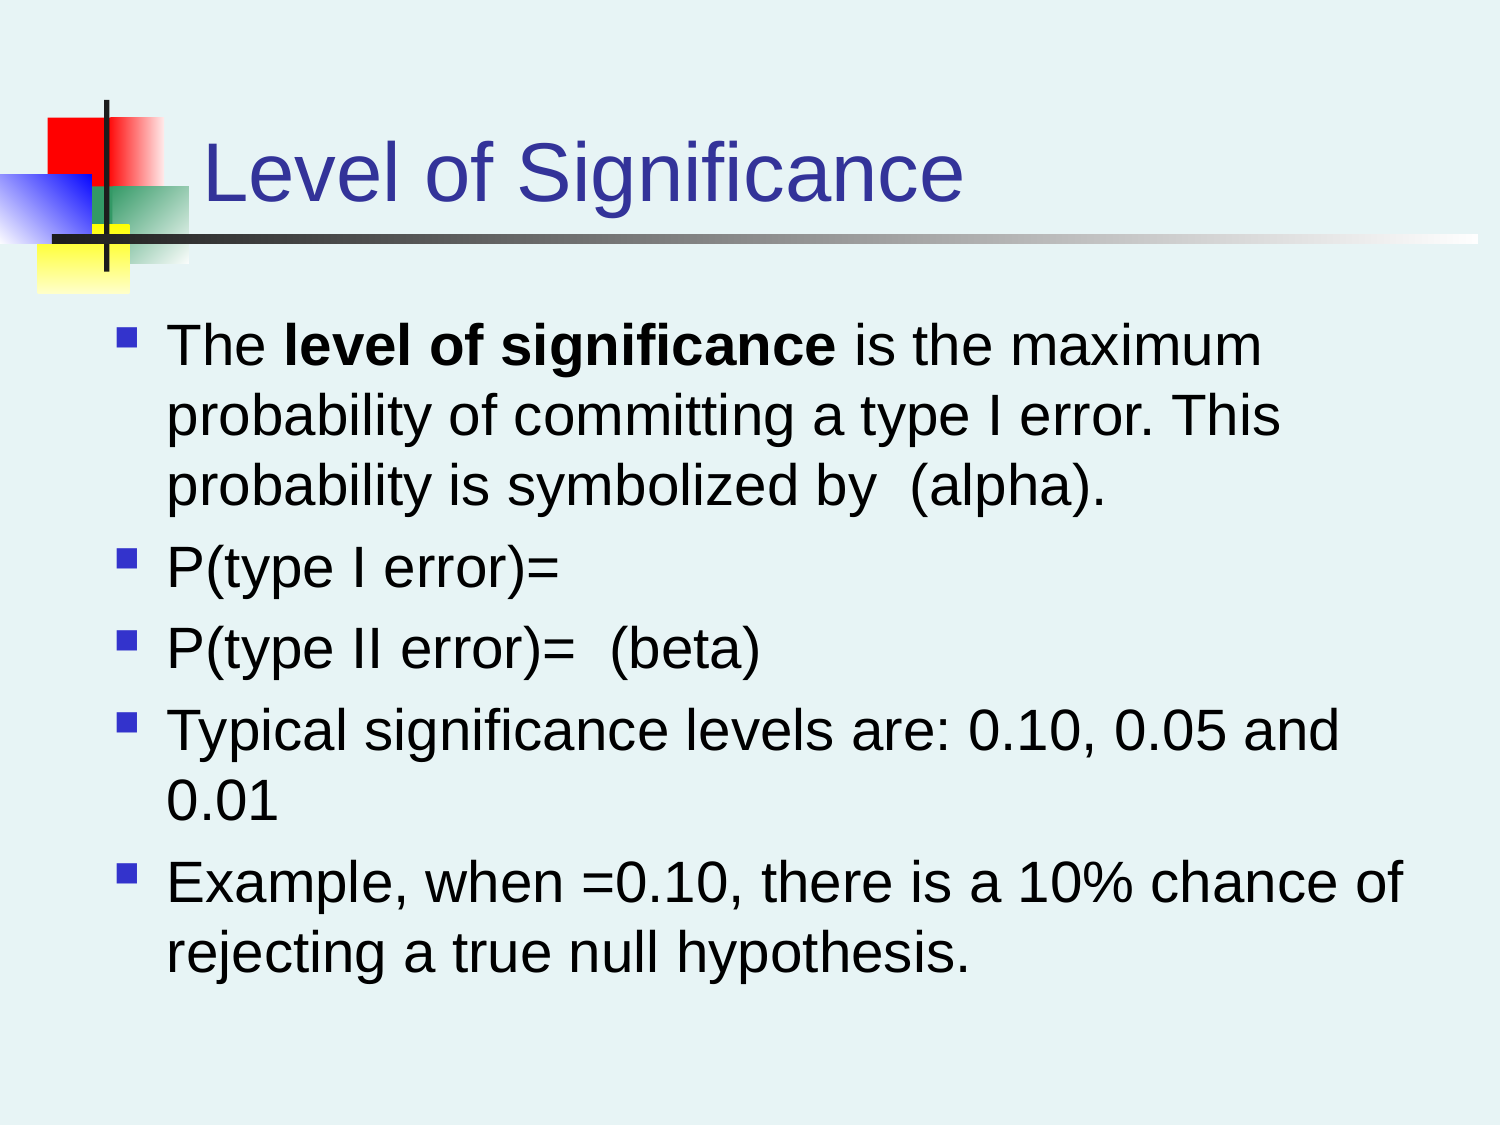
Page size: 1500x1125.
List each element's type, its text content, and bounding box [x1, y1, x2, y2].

text_box Level of Significance [156, 99, 1013, 225]
